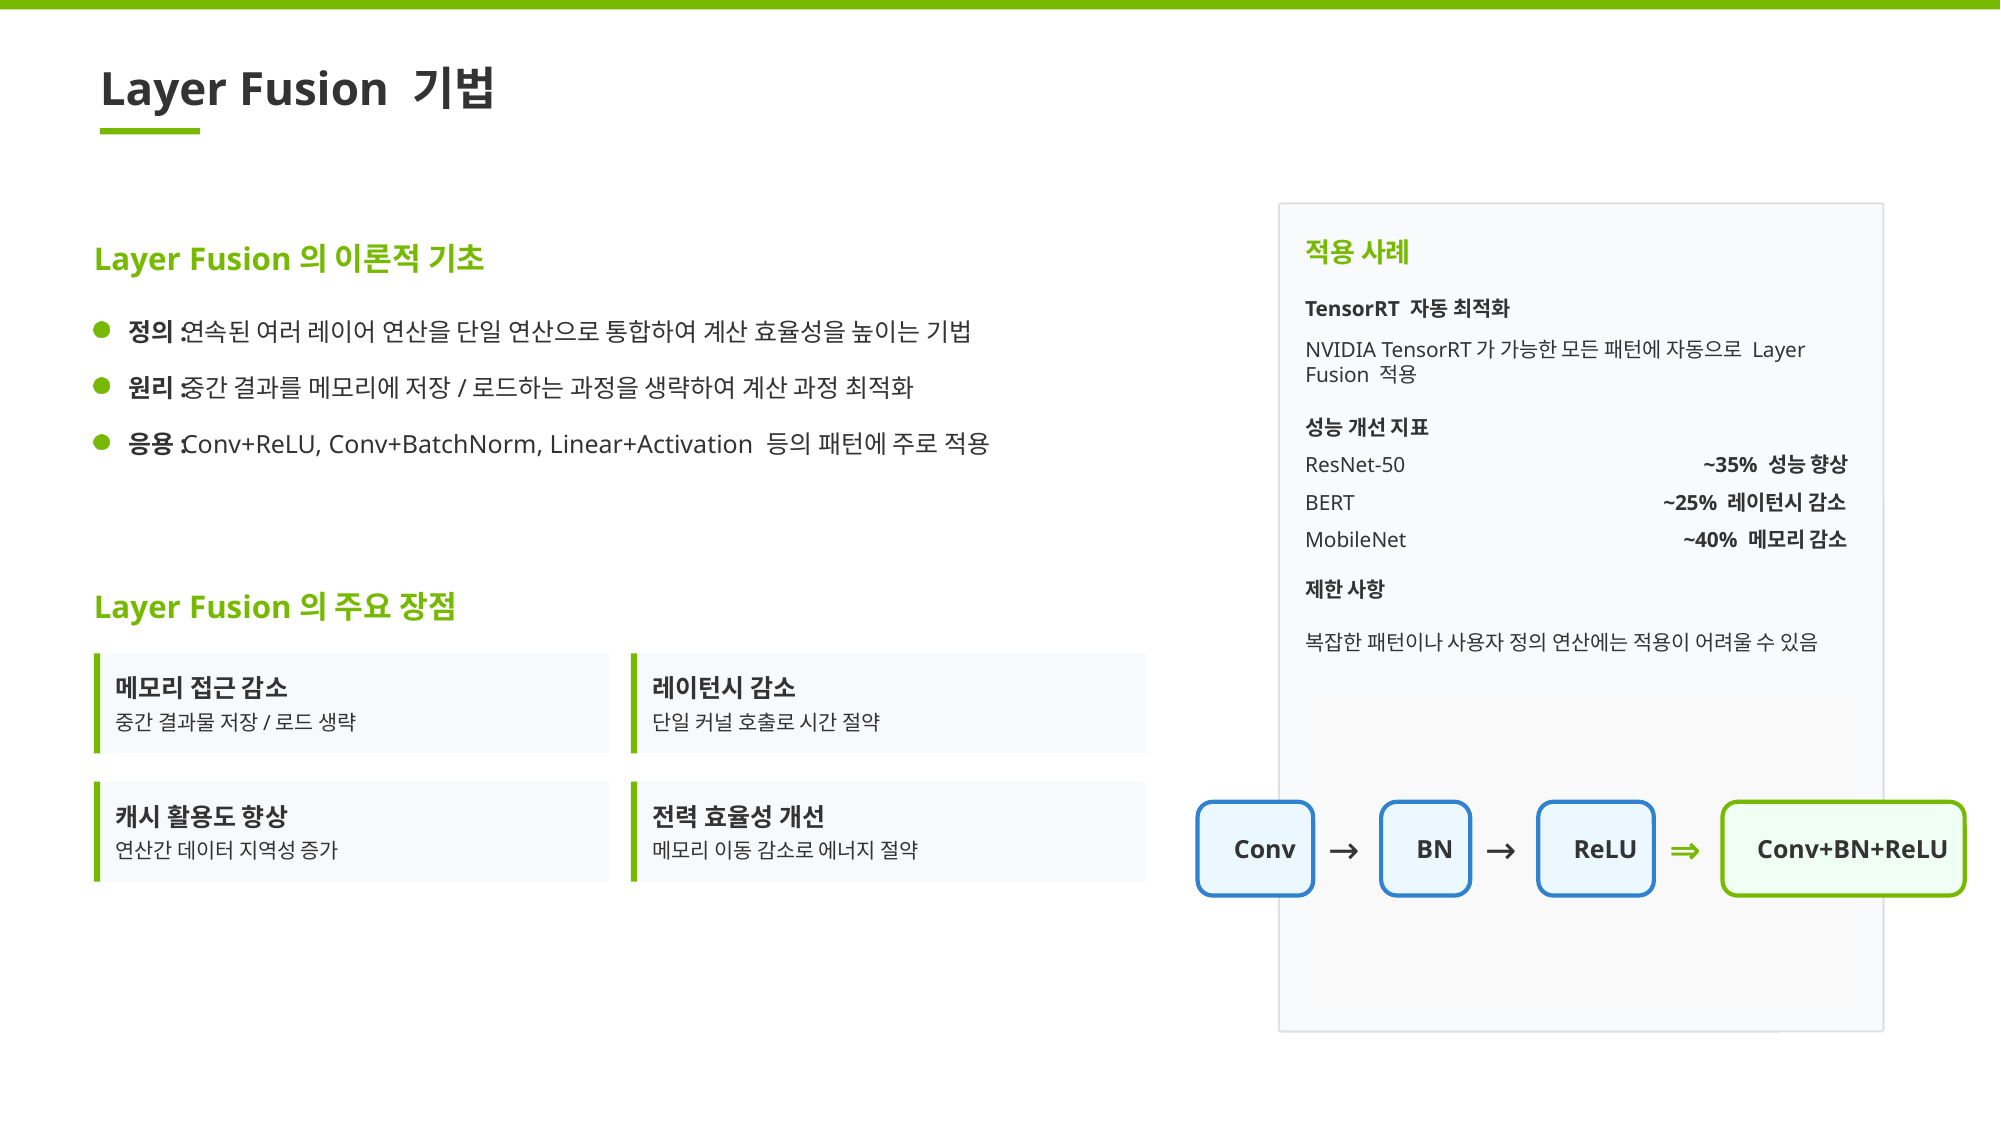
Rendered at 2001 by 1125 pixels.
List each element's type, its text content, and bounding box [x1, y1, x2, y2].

text_box [1305, 692, 1857, 1006]
text_box [1278, 203, 1884, 803]
text_box ⇒ [1669, 820, 1722, 876]
text_box [1538, 801, 1654, 896]
text_box ReLU [1565, 829, 1647, 868]
text_box [638, 653, 1147, 754]
text_box TensorRT 자동 최적화 [1305, 292, 1536, 324]
text_box ~25% 레이턴시 감소 [1663, 486, 1874, 518]
text_box [1722, 801, 1965, 896]
text_box 레이턴시 감소 [652, 669, 817, 706]
text_box 제한 사항 [1305, 573, 1410, 606]
text_box [93, 781, 101, 882]
text_box [1381, 801, 1471, 896]
picture [93, 434, 110, 450]
text_box 연속된 여러 레이어 연산을 단일 연산으로 통합하여 계산 효율성을 높이는 기법 [182, 312, 1008, 350]
text_box [101, 653, 609, 754]
text_box [638, 781, 1147, 882]
text_box 중간 결과를 메모리에 저장/로드하는 과정을 생략하여 계산 과정 최적화 [182, 368, 936, 407]
text_box 정의: [128, 312, 182, 350]
text_box → [1328, 820, 1381, 876]
text_box Conv [1224, 829, 1306, 868]
text_box ~40% 메모리 감소 [1683, 523, 1874, 556]
text_box 중간 결과물 저장/로드 생략 [115, 706, 381, 738]
picture [93, 377, 110, 394]
text_box 메모리 이동 감소로 에너지 절약 [652, 834, 957, 866]
text_box 연산간 데이터 지역성 증가 [115, 834, 373, 866]
text_box NVIDIA TensorRT가 가능한 모든 패턴에 자동으로 Layer Fusion 적용 [1305, 329, 1843, 393]
text_box [630, 781, 638, 882]
text_box MobileNet [1305, 523, 1428, 556]
text_box 캐시 활용도 향상 [115, 797, 311, 834]
text_box 원리: [128, 368, 182, 407]
text_box [99, 128, 200, 135]
text_box 단일 커널 호출로 시간 절약 [652, 706, 917, 738]
text_box [1197, 801, 1314, 896]
text_box 성능 개선 지표 [1305, 411, 1457, 443]
text_box ResNet-50 [1305, 448, 1427, 481]
text_box Conv+ReLU, Conv+BatchNorm, Linear+Activation 등의 패턴에 주로 적용 [182, 424, 1008, 463]
text_box Layer Fusion의 이론적 기초 [93, 235, 505, 281]
text_box BN [1407, 829, 1463, 868]
text_box 전력 효율성 개선 [652, 797, 849, 834]
text_box [630, 653, 638, 754]
text_box [101, 781, 609, 882]
text_box Layer Fusion 기법 [99, 53, 531, 122]
text_box Layer Fusion의 주요 장점 [93, 583, 476, 629]
picture [93, 321, 110, 338]
text_box 복잡한 패턴이나 사용자 정의 연산에는 적용이 어려울 수 있음 [1305, 611, 1855, 674]
text_box 응용: [128, 424, 182, 463]
text_box 적용 사례 [1305, 231, 1439, 273]
text_box BERT [1305, 486, 1377, 518]
text_box [1278, 895, 1884, 1032]
text_box [93, 653, 101, 754]
text_box ~35% 성능 향상 [1703, 448, 1874, 481]
text_box 메모리 접근 감소 [115, 669, 311, 706]
text_box → [1485, 820, 1538, 876]
text_box Conv+BN+ReLU [1749, 829, 1957, 868]
